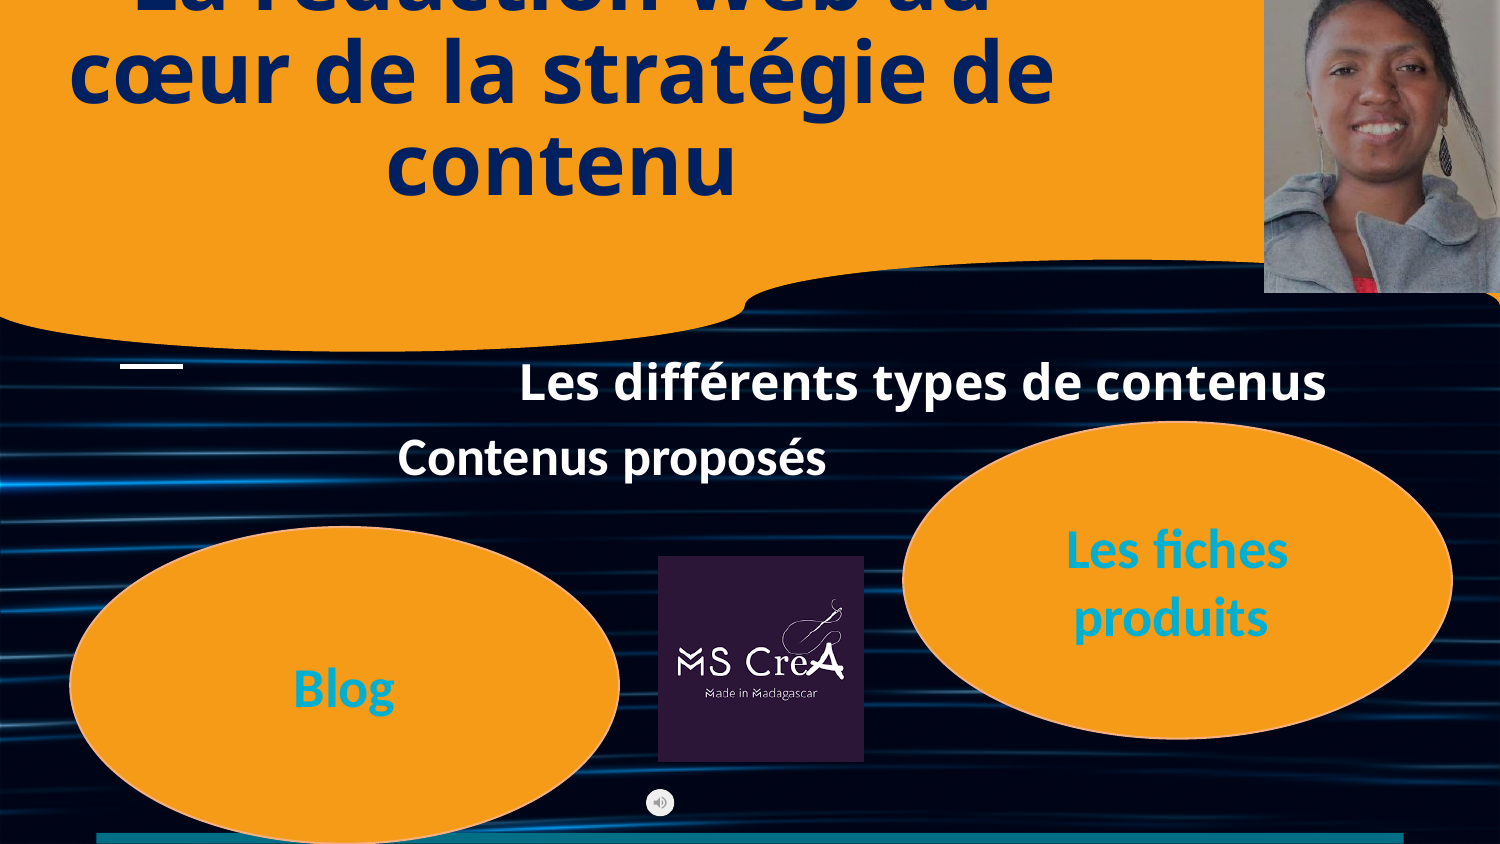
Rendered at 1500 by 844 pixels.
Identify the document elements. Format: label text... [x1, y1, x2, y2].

text_box Les fiches produits [903, 421, 1452, 739]
text_box Contenus proposés [227, 433, 999, 518]
subtitle Les différents types de contenus [475, 351, 1383, 425]
picture [0, 0, 1500, 844]
title La rédaction web au cœur de la stratégie de contenu [0, 0, 1125, 220]
text_box [0, 0, 1259, 352]
text_box Blog [70, 527, 619, 844]
